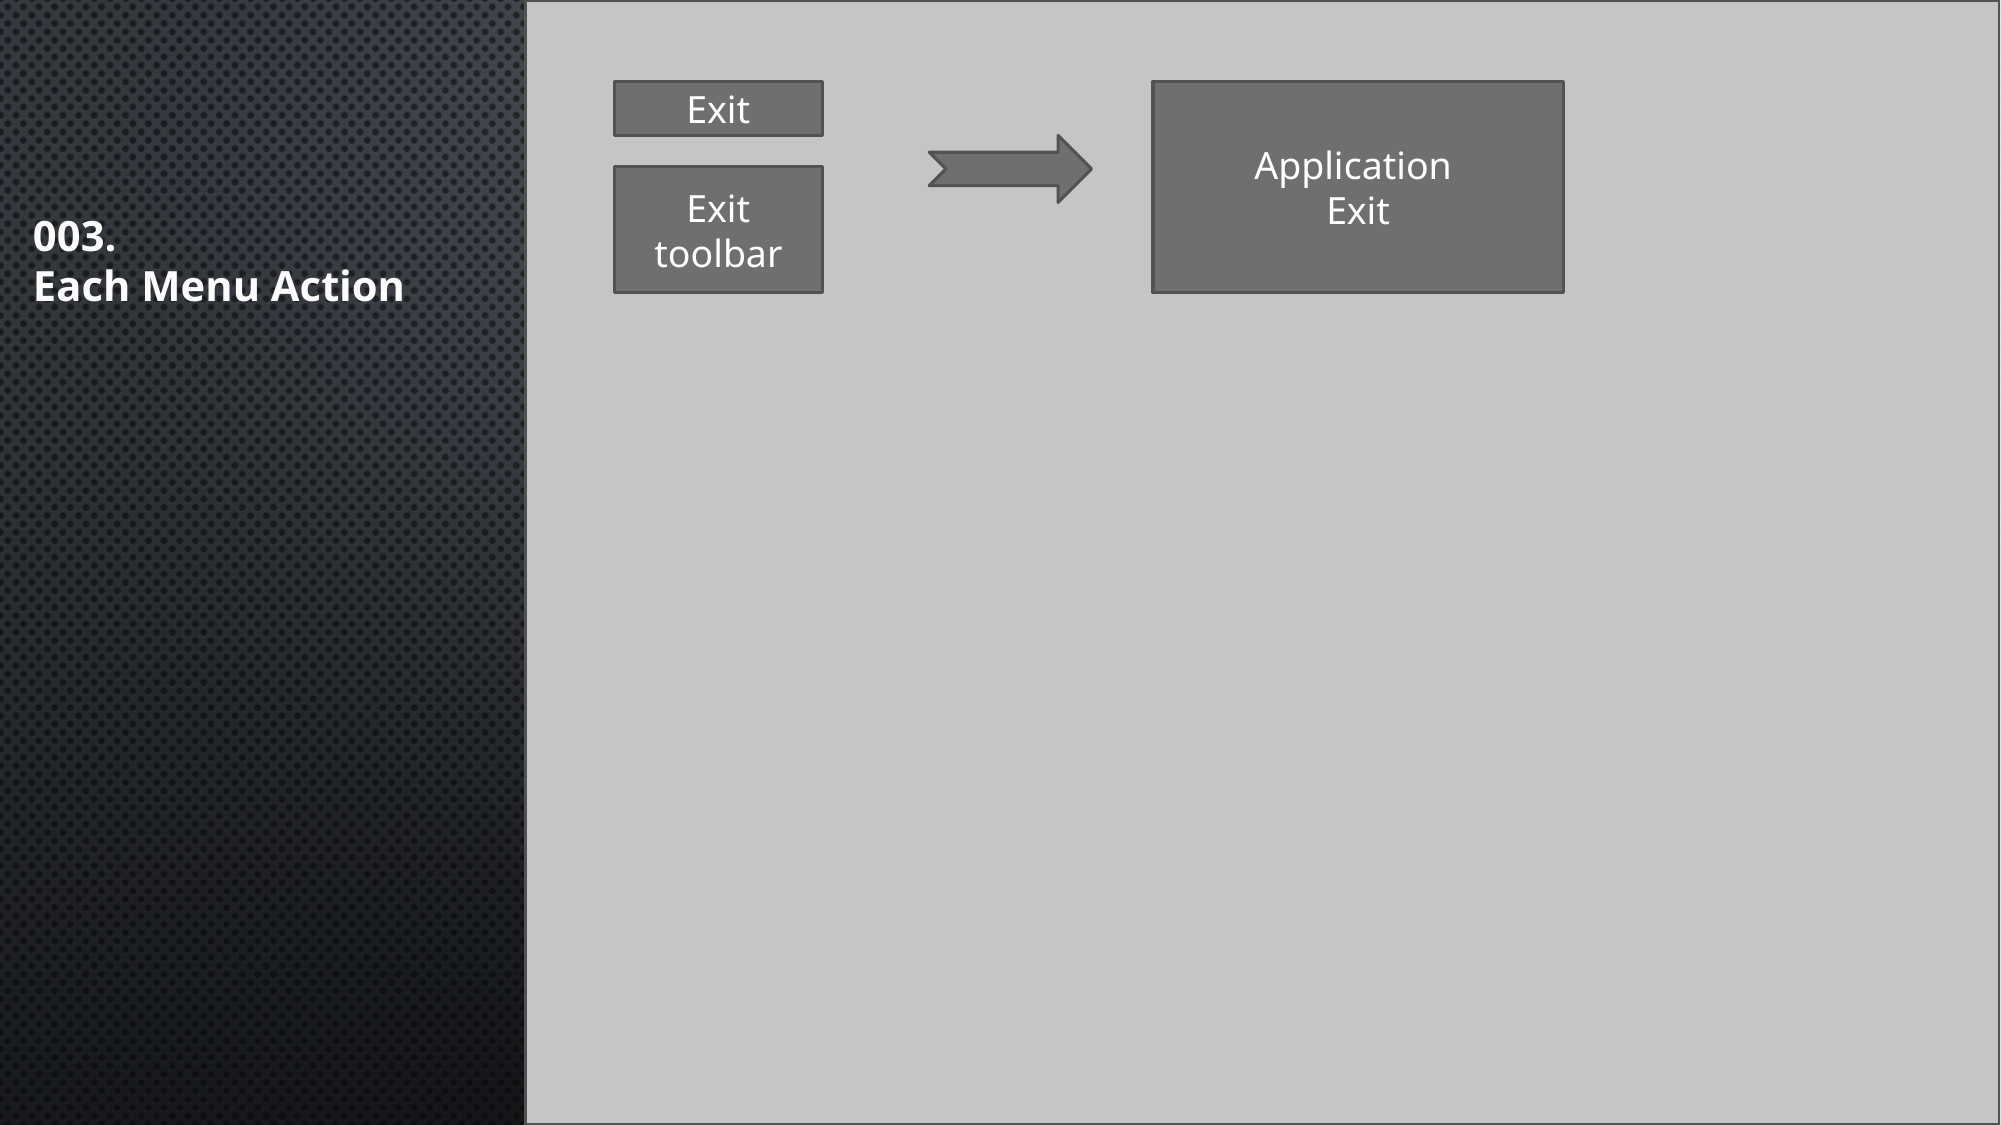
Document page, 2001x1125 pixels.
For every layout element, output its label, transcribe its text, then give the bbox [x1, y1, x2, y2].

text_box Exit toolbar [613, 165, 824, 294]
text_box Exit [613, 80, 824, 137]
text_box [524, 0, 2000, 1125]
text_box [927, 134, 1093, 204]
text_box Application Exit [1151, 80, 1565, 294]
text_box 003. Each Menu Action [17, 202, 421, 368]
